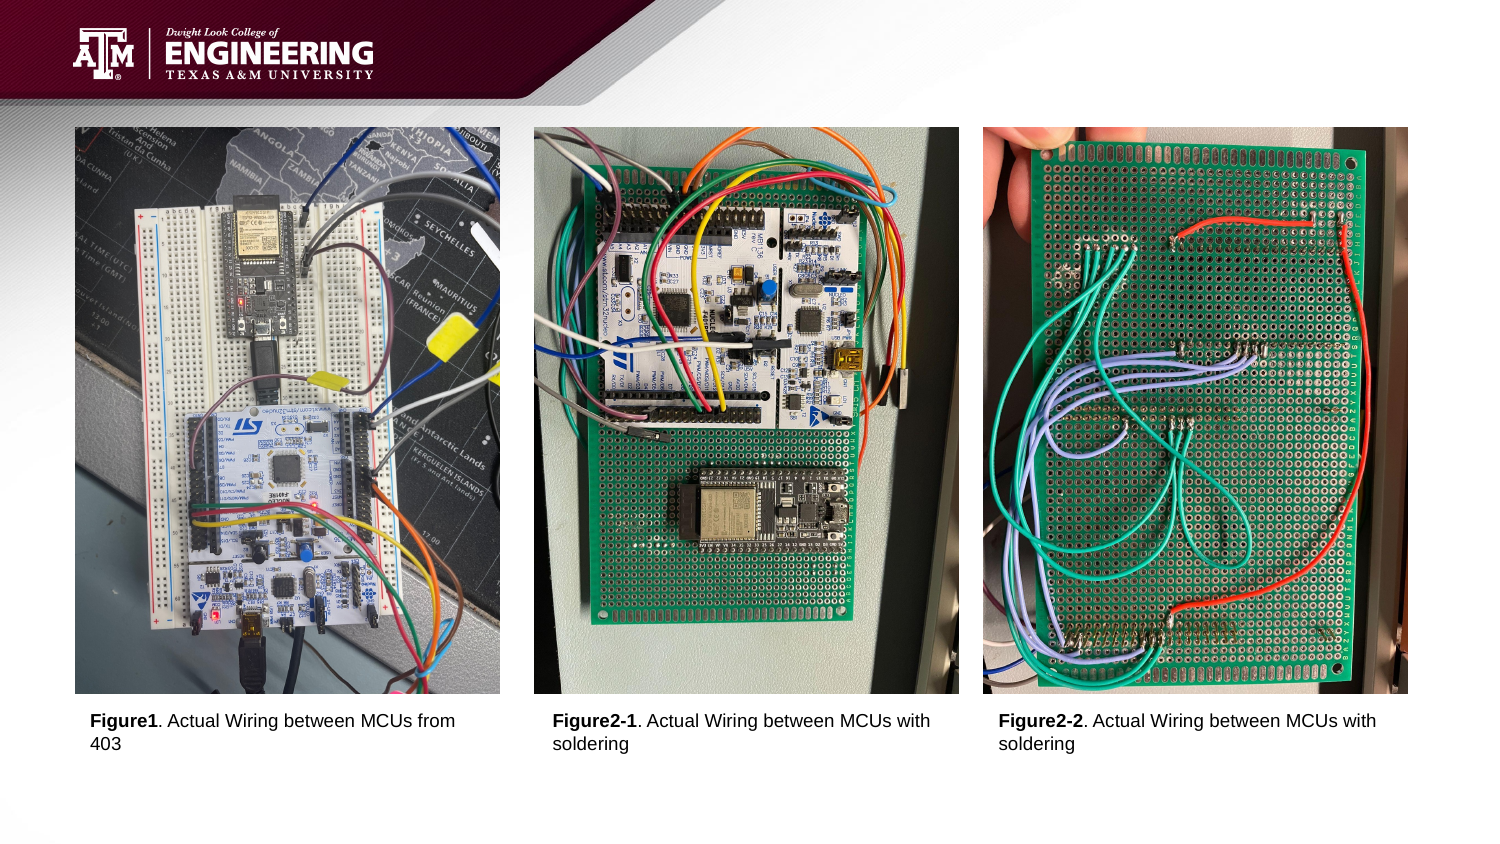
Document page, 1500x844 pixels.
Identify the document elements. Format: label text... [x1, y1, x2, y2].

picture [0, 0, 1500, 844]
text_box Figure2-1. Actual Wiring between MCUs with soldering [537, 698, 962, 769]
text_box Figure2-2. Actual Wiring between MCUs with soldering [983, 702, 1408, 769]
text_box Figure1. Actual Wiring between MCUs from 403 [74, 701, 500, 769]
